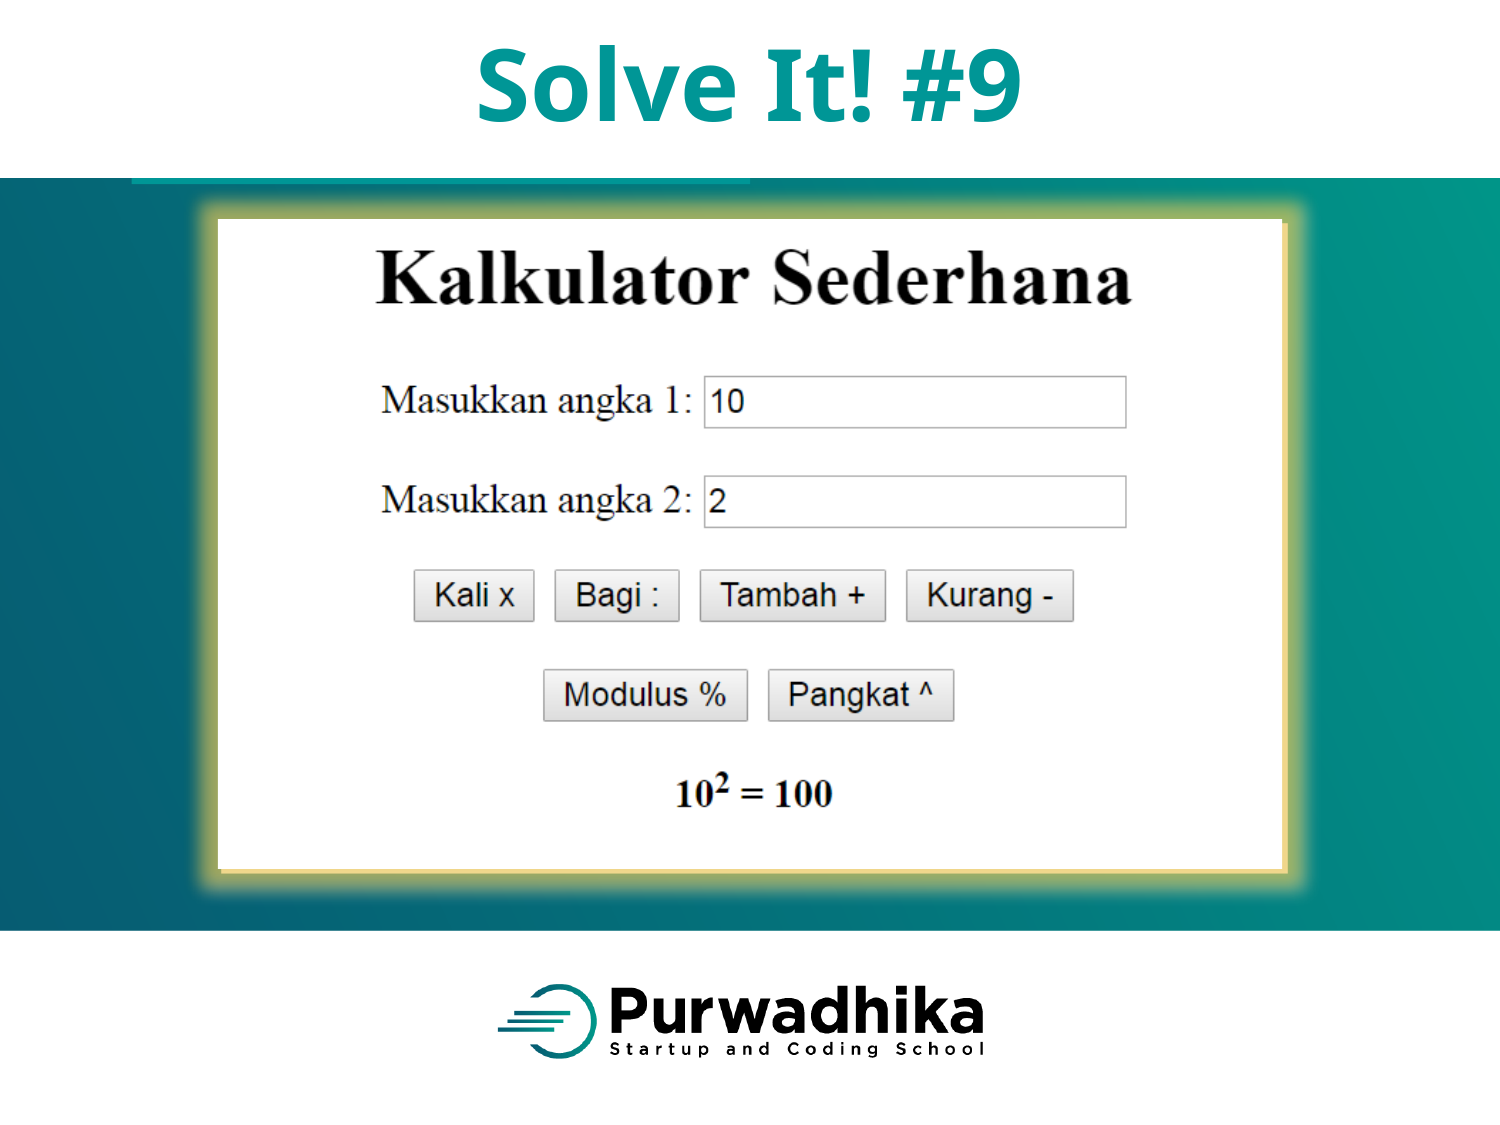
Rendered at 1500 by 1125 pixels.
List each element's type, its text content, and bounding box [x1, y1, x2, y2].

text_box Solve It! #9 [0, 0, 1500, 178]
picture [0, 178, 1500, 1125]
